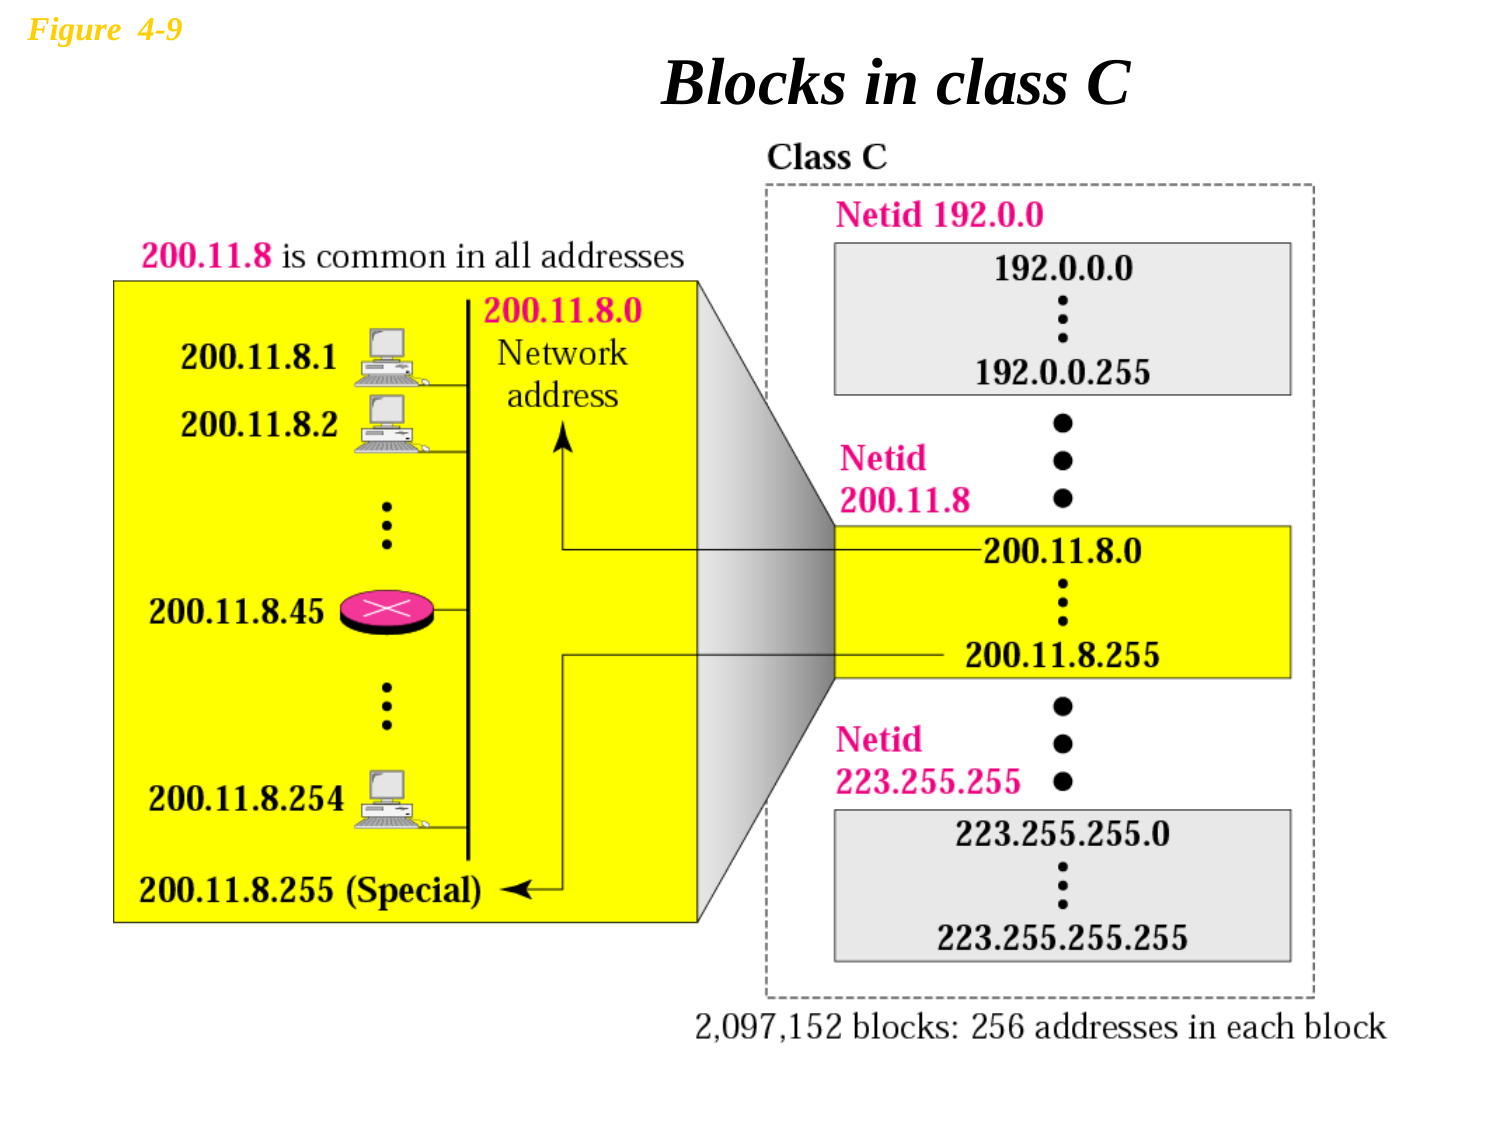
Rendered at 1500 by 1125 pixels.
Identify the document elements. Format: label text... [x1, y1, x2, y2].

text_box Blocks in class C [647, 30, 1147, 126]
picture [112, 137, 1388, 1051]
text_box Figure 4-9 [12, 0, 278, 55]
